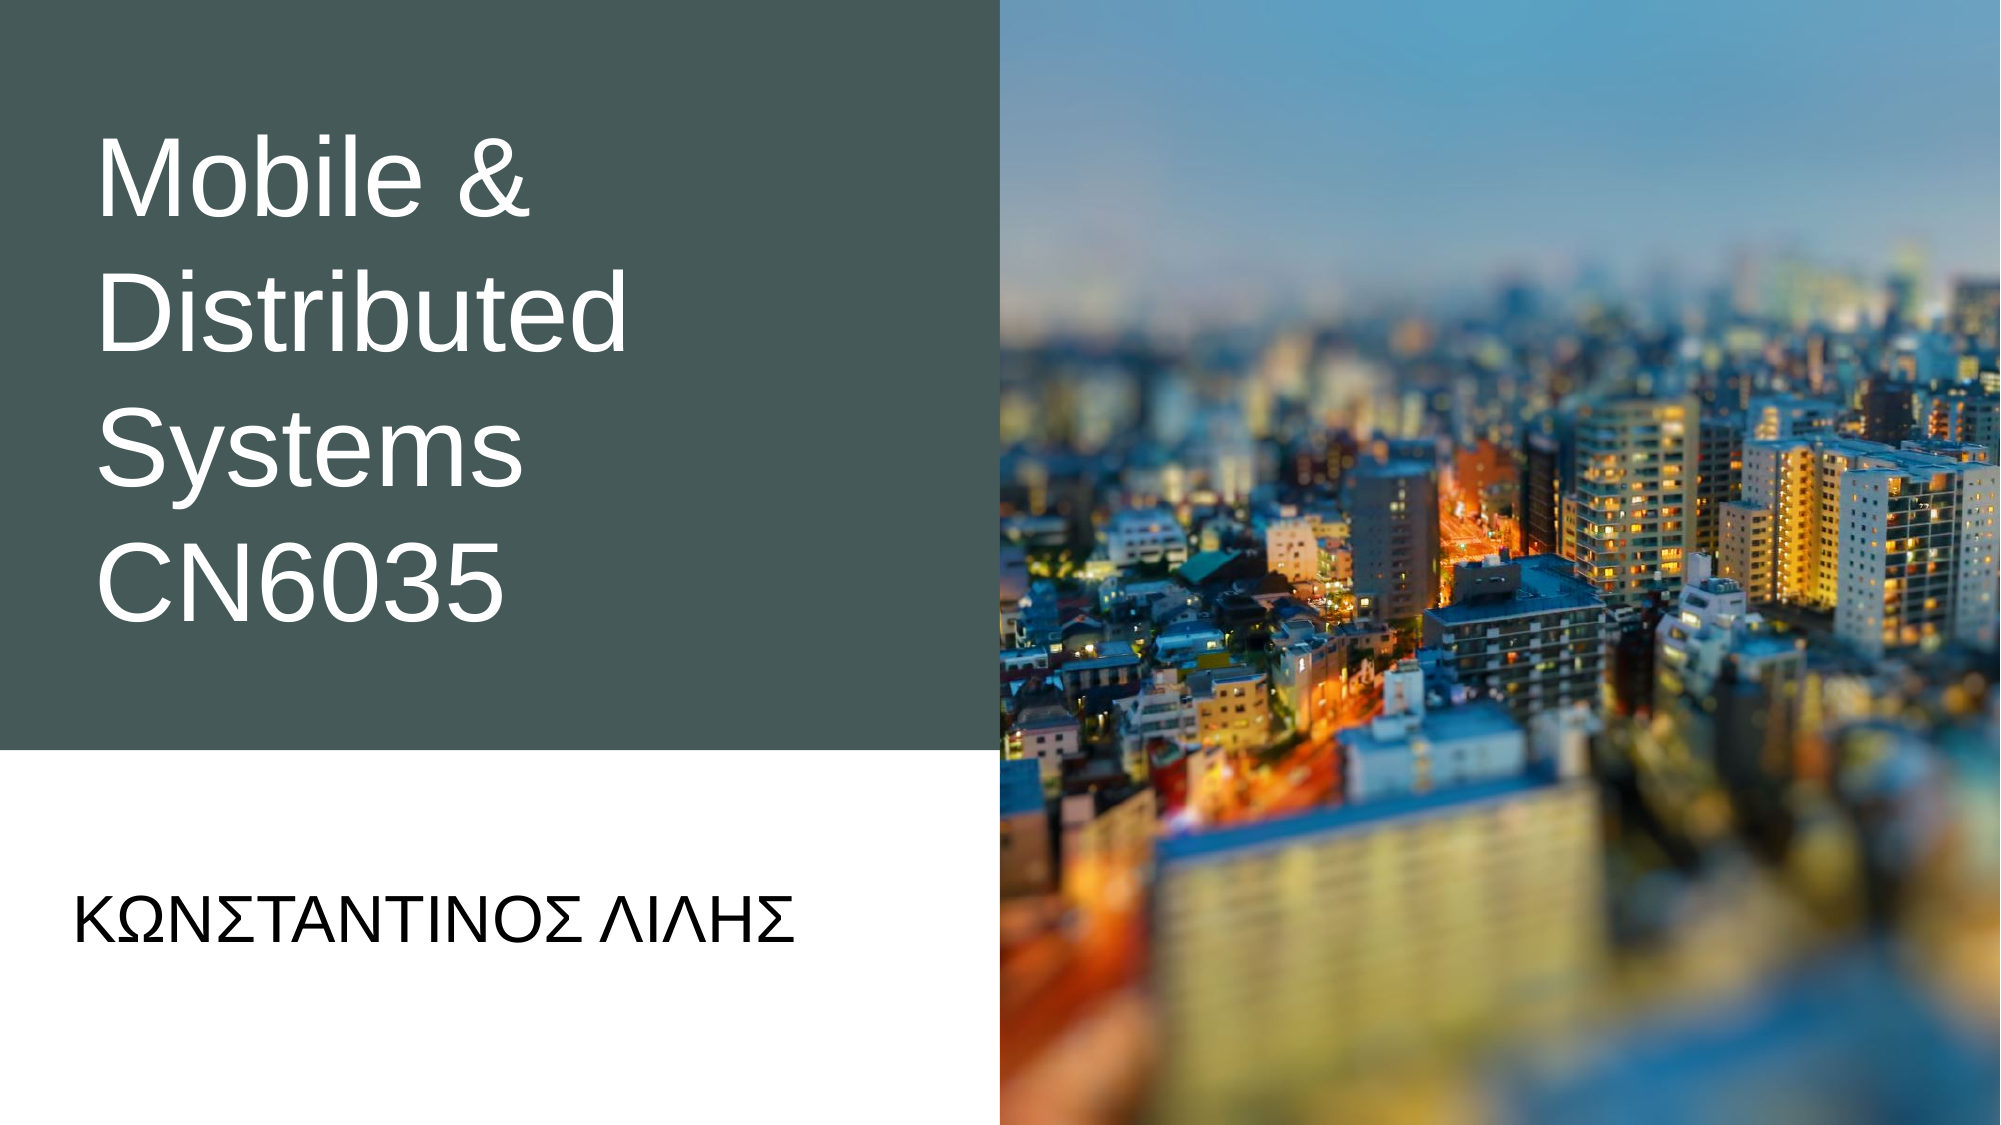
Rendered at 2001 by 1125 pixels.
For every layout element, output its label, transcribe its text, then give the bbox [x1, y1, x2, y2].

subtitle ΚΩΝΣΤΑΝΤΙΝΟΣ ΛΙΛΗΣ [57, 795, 938, 1021]
text_box [0, 751, 999, 1125]
title Mobile & Distributed Systems CN6035 [79, 65, 938, 683]
text_box [0, 0, 999, 751]
picture [999, 0, 2000, 1125]
